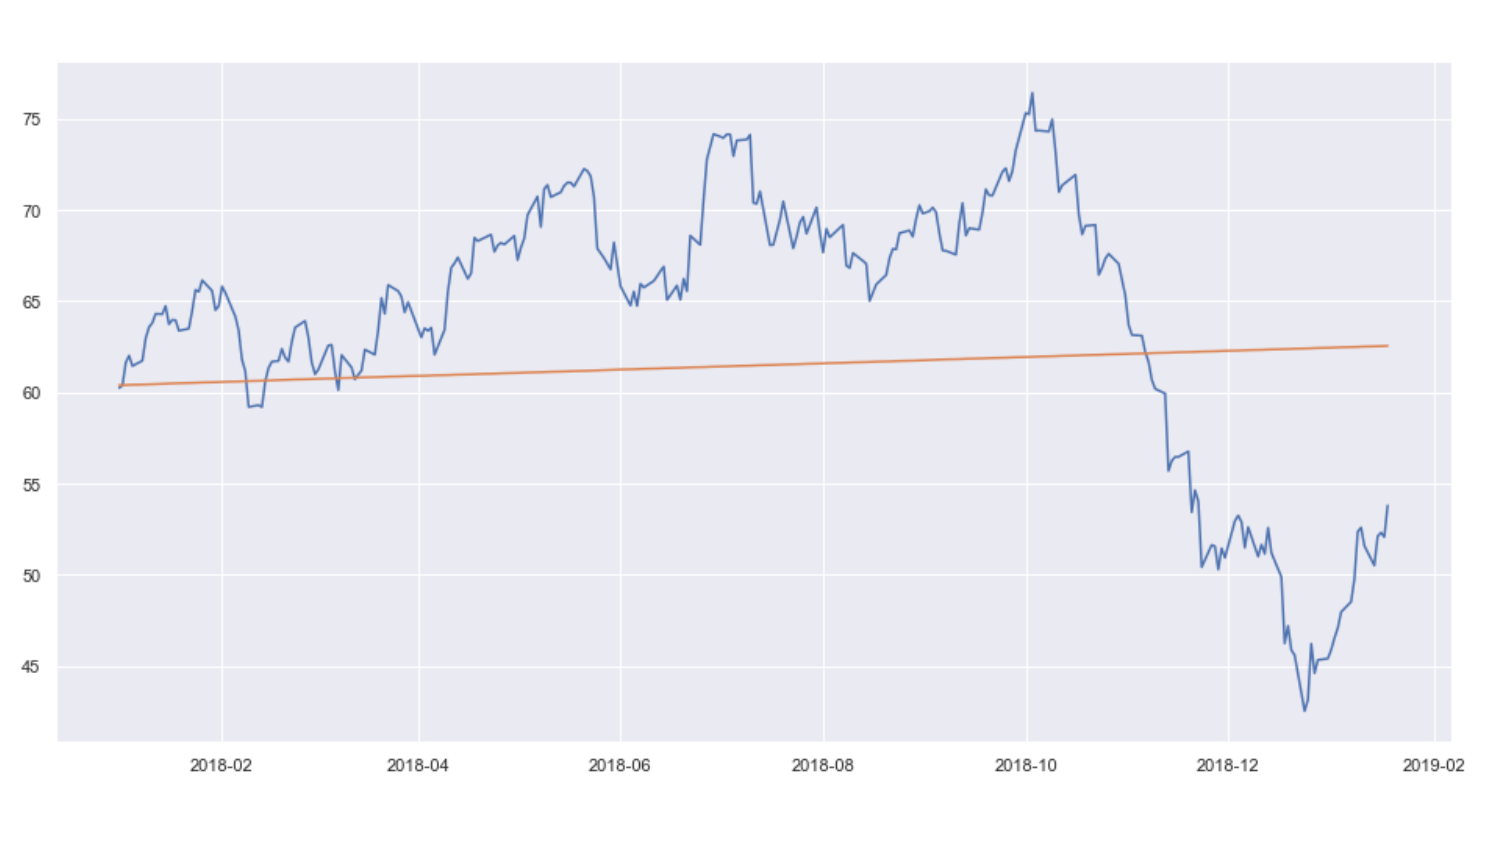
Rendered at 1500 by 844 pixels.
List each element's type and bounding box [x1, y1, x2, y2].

picture [16, 48, 1483, 795]
